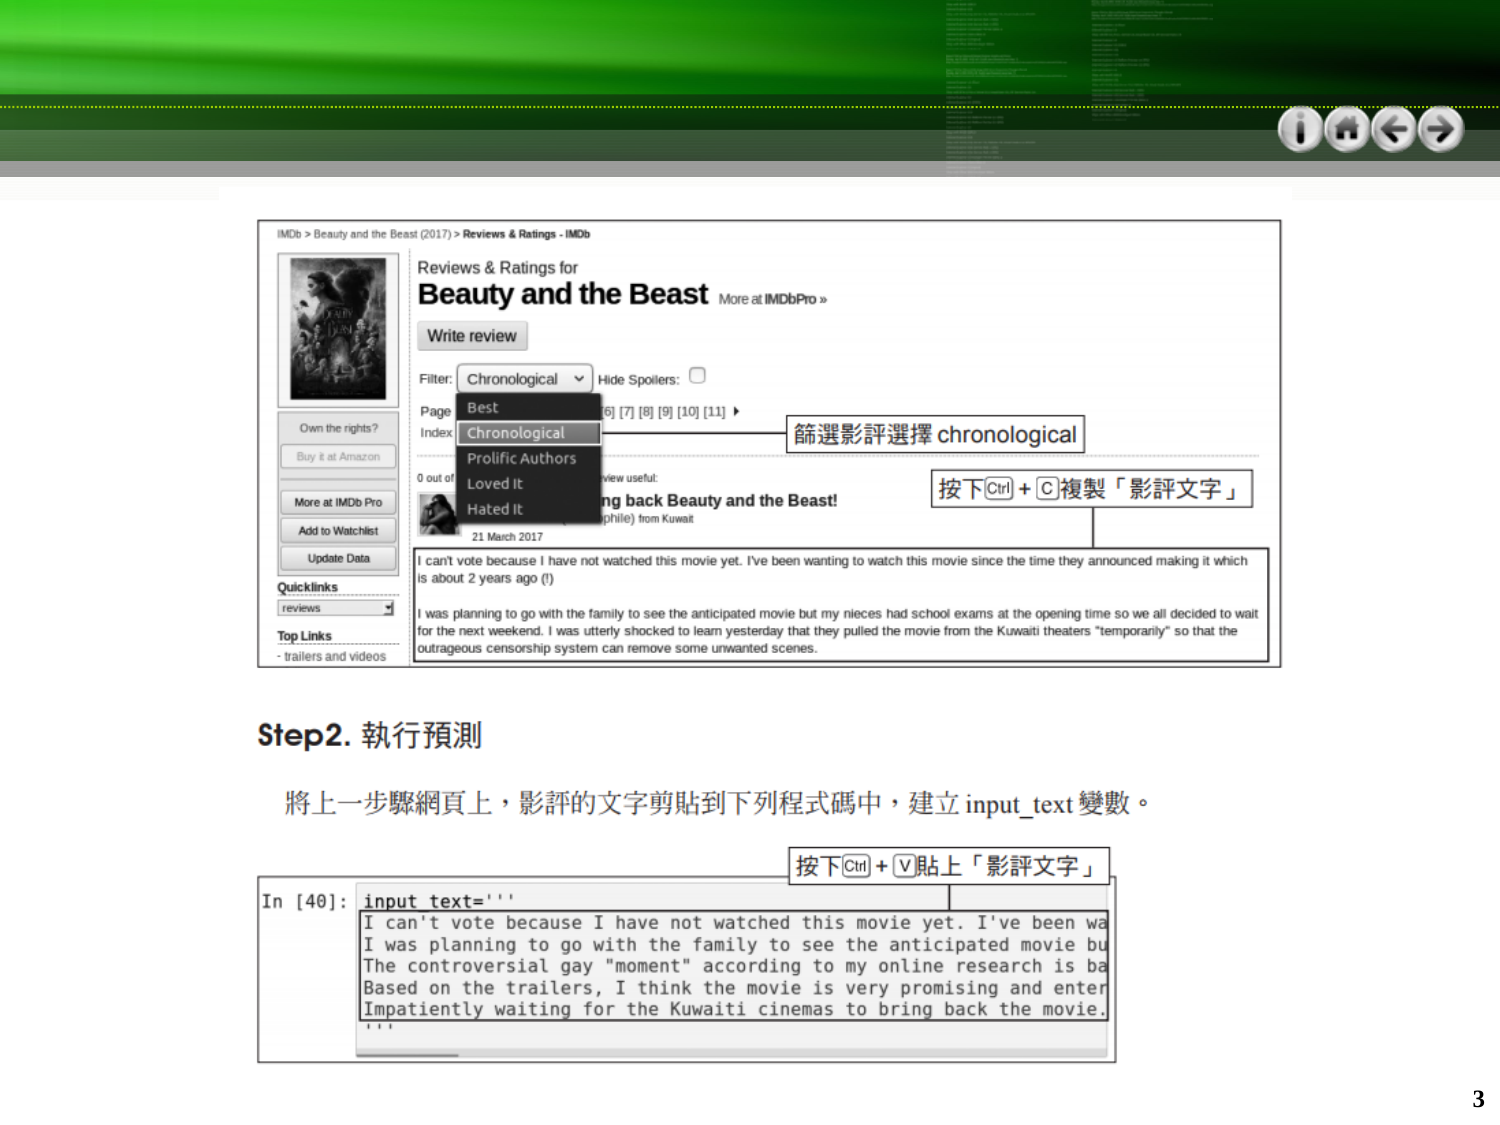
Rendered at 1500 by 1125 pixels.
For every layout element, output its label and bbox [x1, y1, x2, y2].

picture [0, 0, 1500, 178]
list [219, 187, 1293, 1079]
